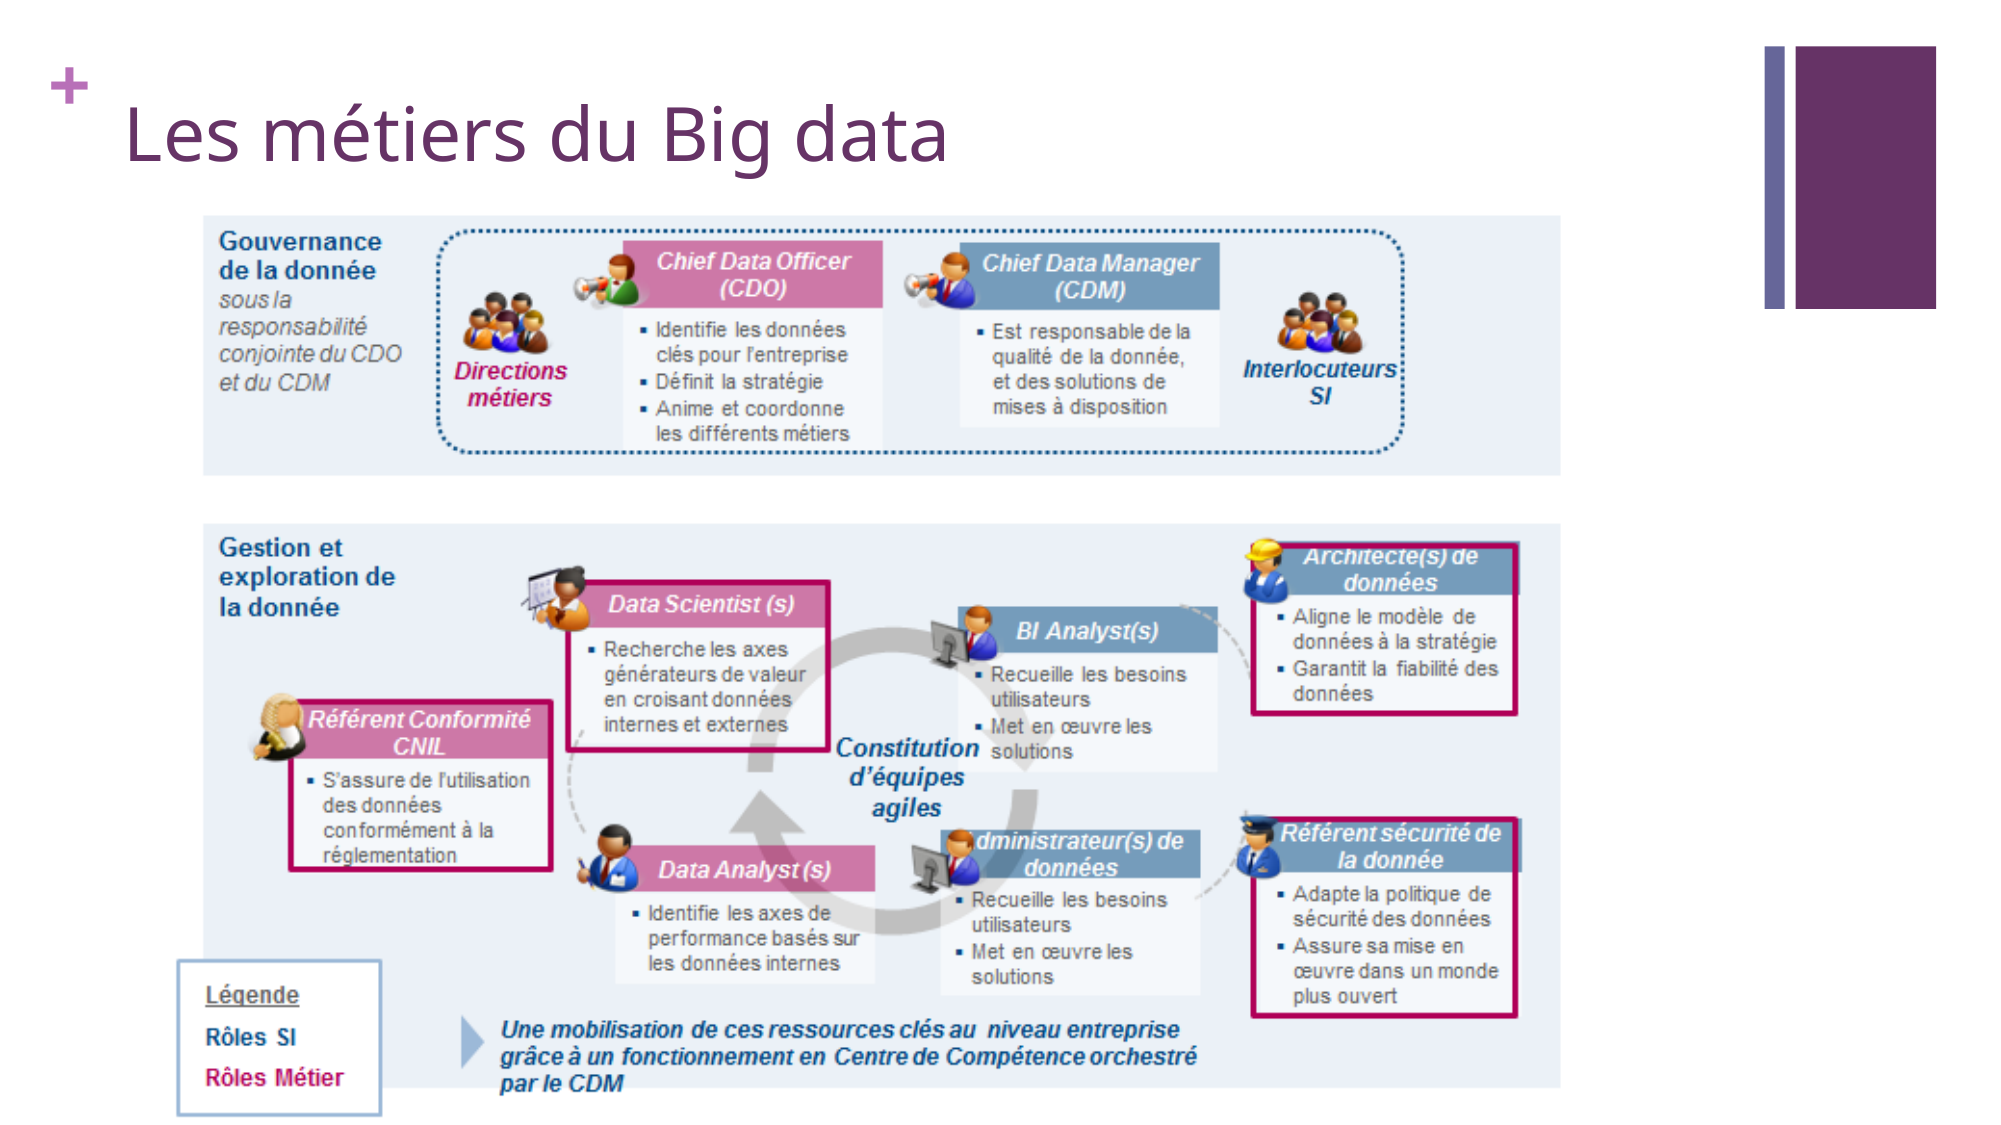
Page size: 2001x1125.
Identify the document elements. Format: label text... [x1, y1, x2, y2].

picture [146, 191, 1587, 1125]
title Les métiers du Big data [109, 79, 1762, 263]
